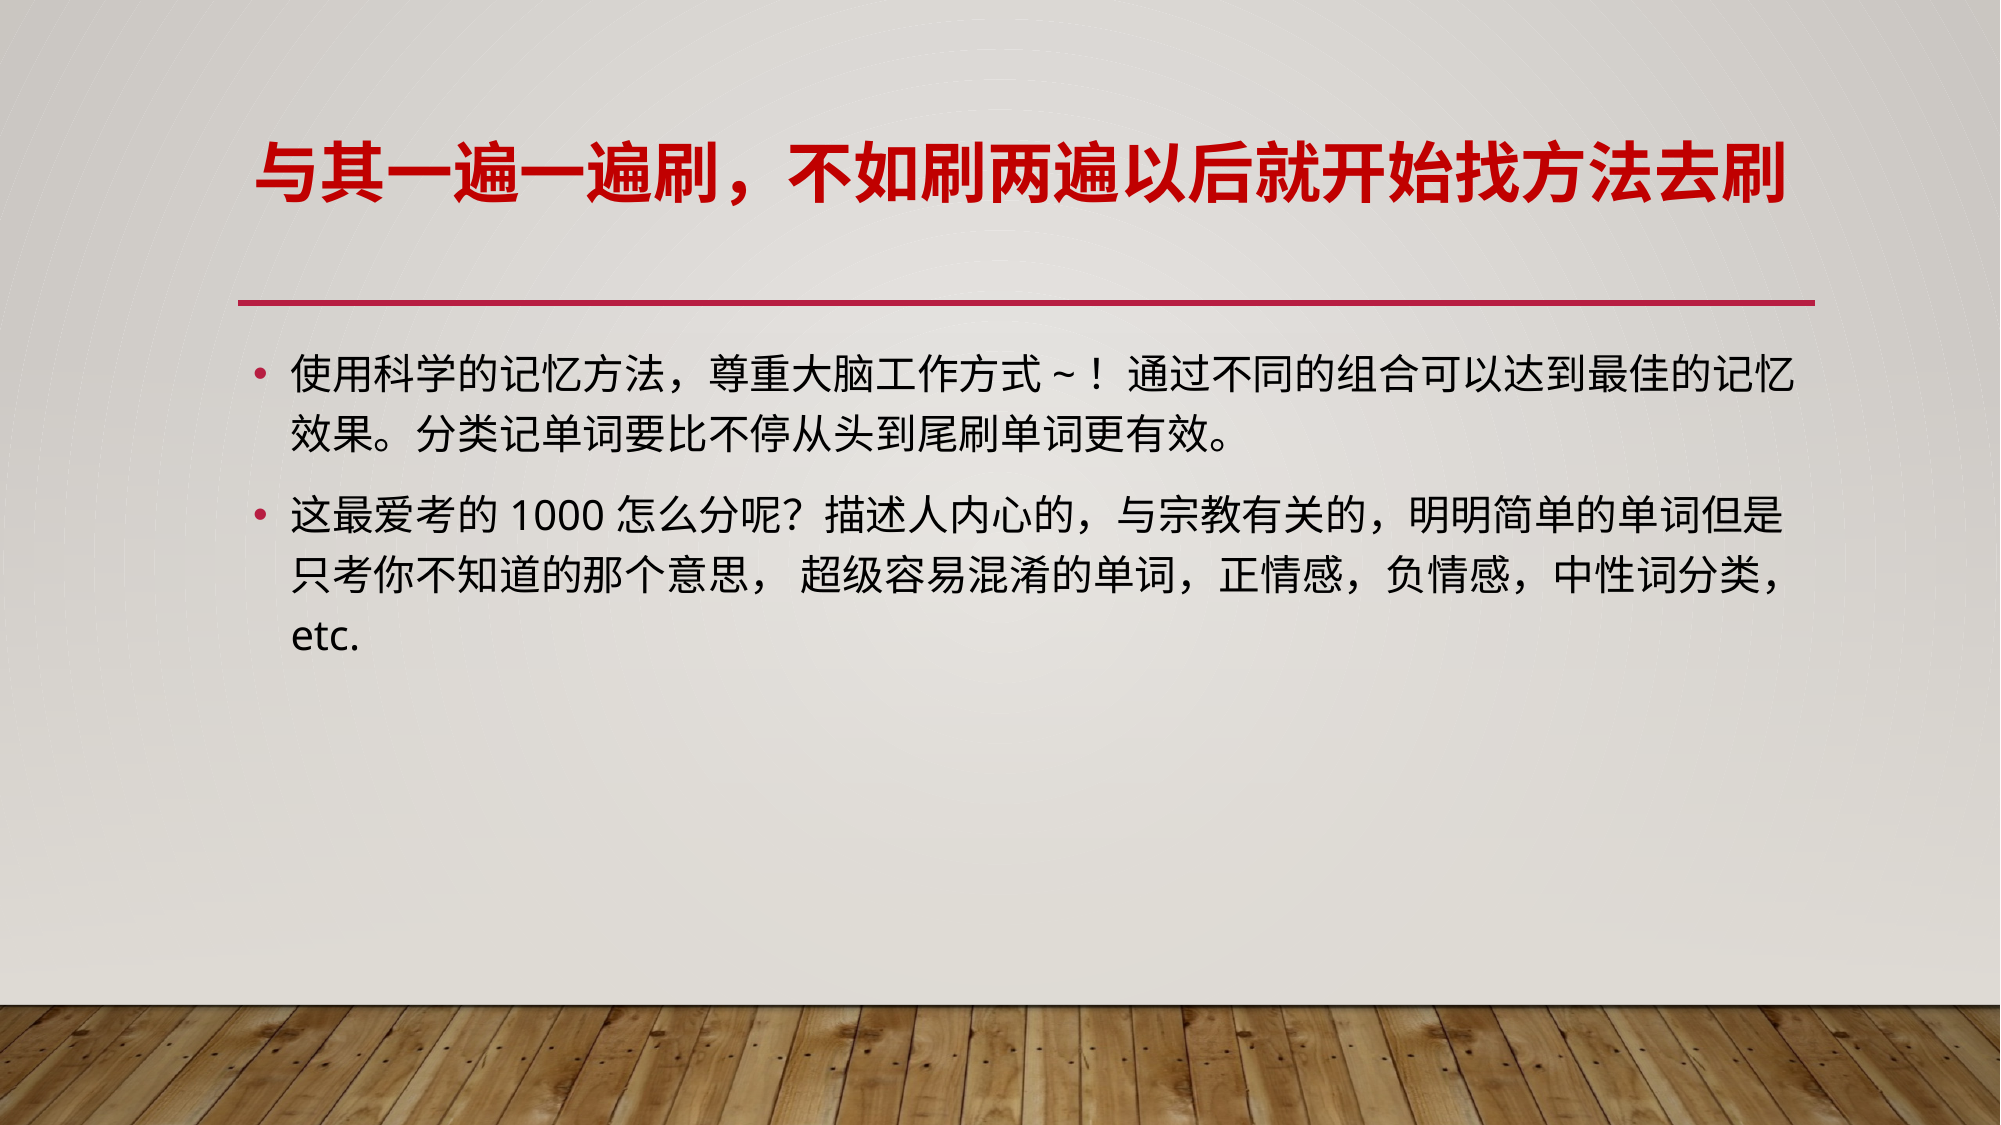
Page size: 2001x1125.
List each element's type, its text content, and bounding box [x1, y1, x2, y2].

title 与其一遍一遍刷，不如刷两遍以后就开始找方法去刷 [238, 131, 1814, 305]
list 使用科学的记忆方法，尊重大脑工作方式~！通过不同的组合可以达到最佳的记忆效果。分类记单词要比不停从头到尾刷单词更有效。 这最爱考的1000怎么分呢？描述人内心的，与宗教有关的，明明简单的单词但是只考你不知道的那个意思， 超级容易混淆的单词，正情感，负情感，中性词分类，etc. [238, 330, 1814, 897]
picture [0, 1005, 2000, 1125]
